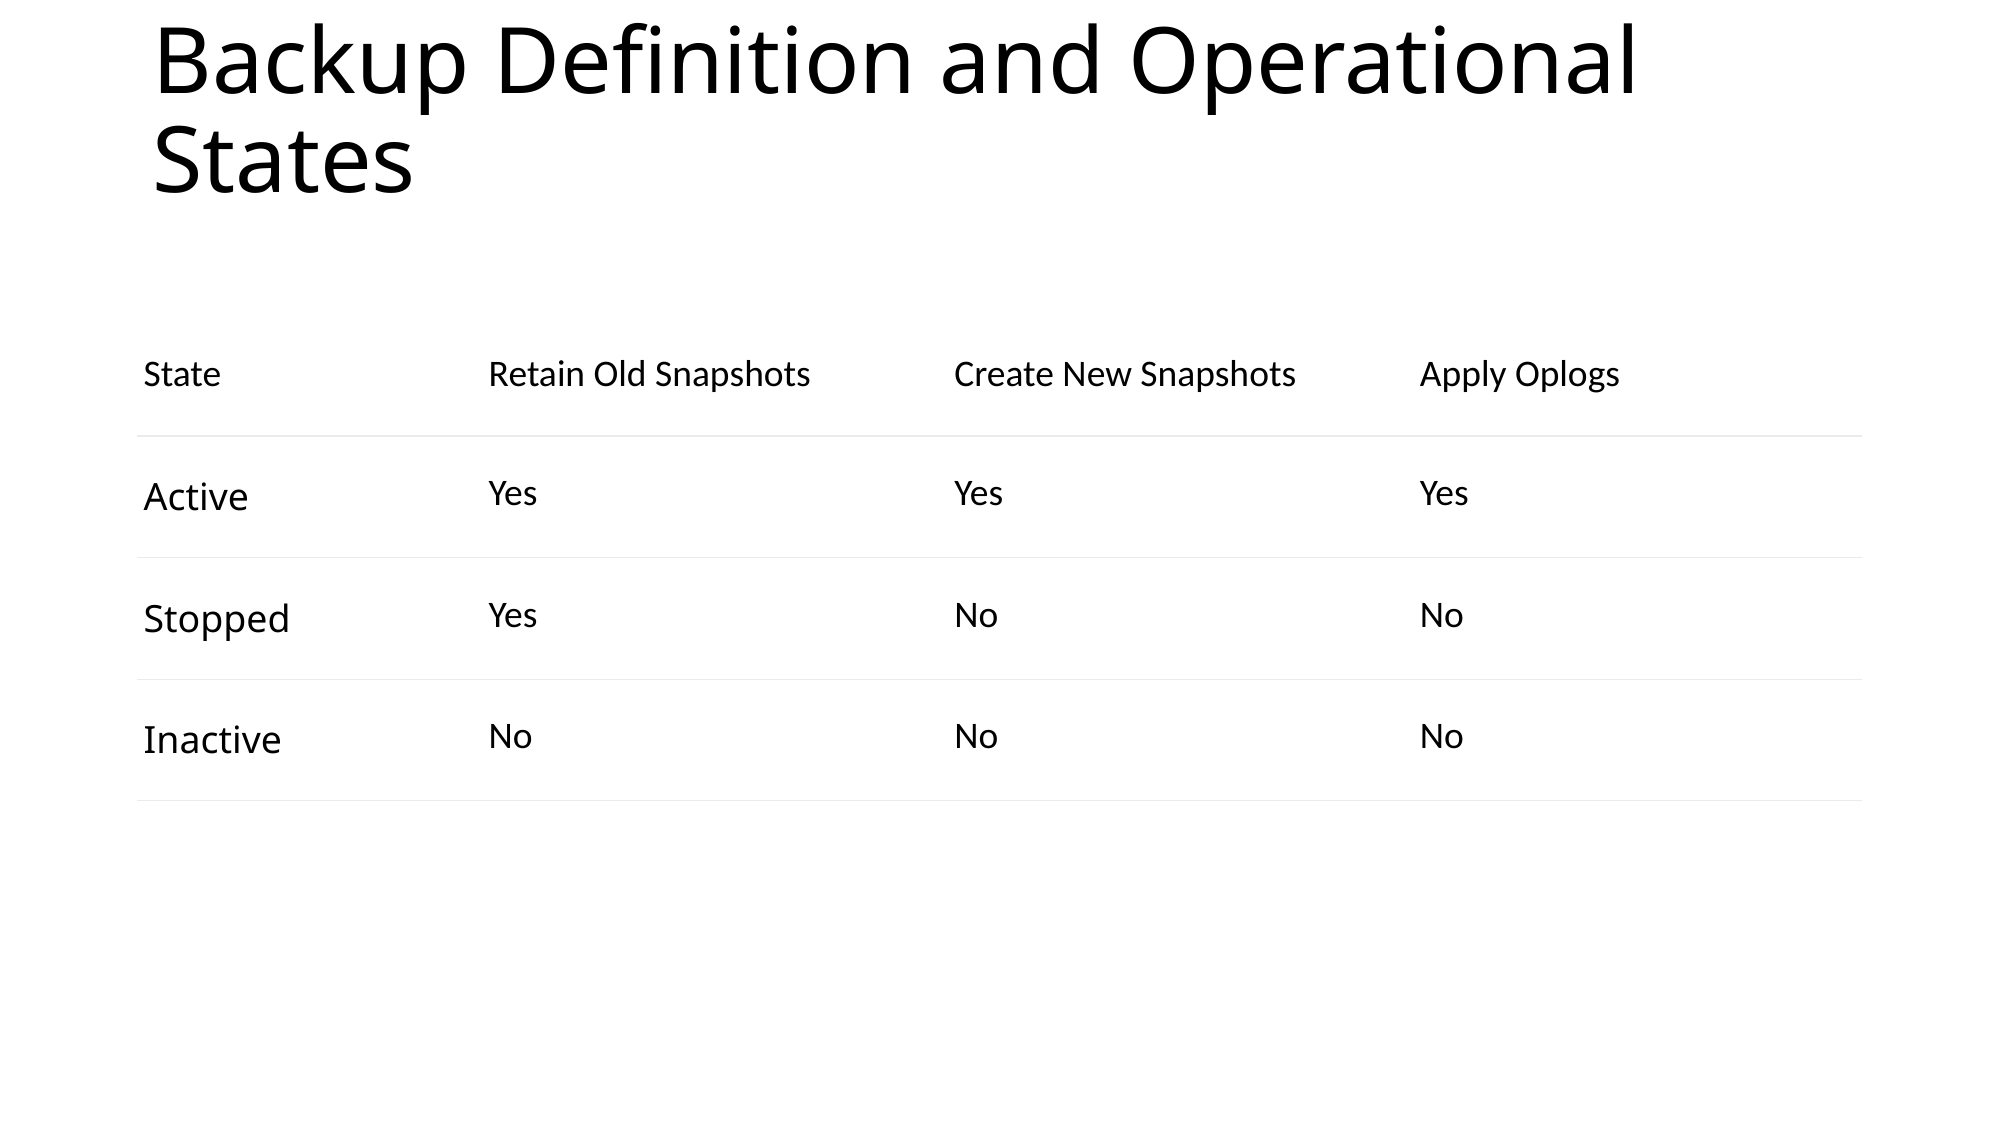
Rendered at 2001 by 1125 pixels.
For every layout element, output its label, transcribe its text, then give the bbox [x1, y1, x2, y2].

table_cell Yes [1414, 437, 1862, 557]
table_cell Yes [948, 437, 1414, 557]
table_cell Yes [482, 558, 948, 679]
table_cell Yes [482, 437, 948, 557]
table_cell Stopped [137, 558, 482, 679]
table_cell No [1414, 558, 1862, 679]
table_cell Active [137, 437, 482, 557]
table_header State [137, 325, 482, 435]
table_cell No [948, 558, 1414, 679]
table_header Retain Old Snapshots [482, 325, 948, 435]
table_header Apply Oplogs [1414, 325, 1862, 435]
table_cell No [482, 680, 948, 800]
table_cell No [948, 680, 1414, 800]
table_header Create New Snapshots [948, 325, 1414, 435]
title Backup Definition and Operational States [137, 59, 1863, 278]
table_cell Inactive [137, 680, 482, 800]
table_cell No [1414, 680, 1862, 800]
